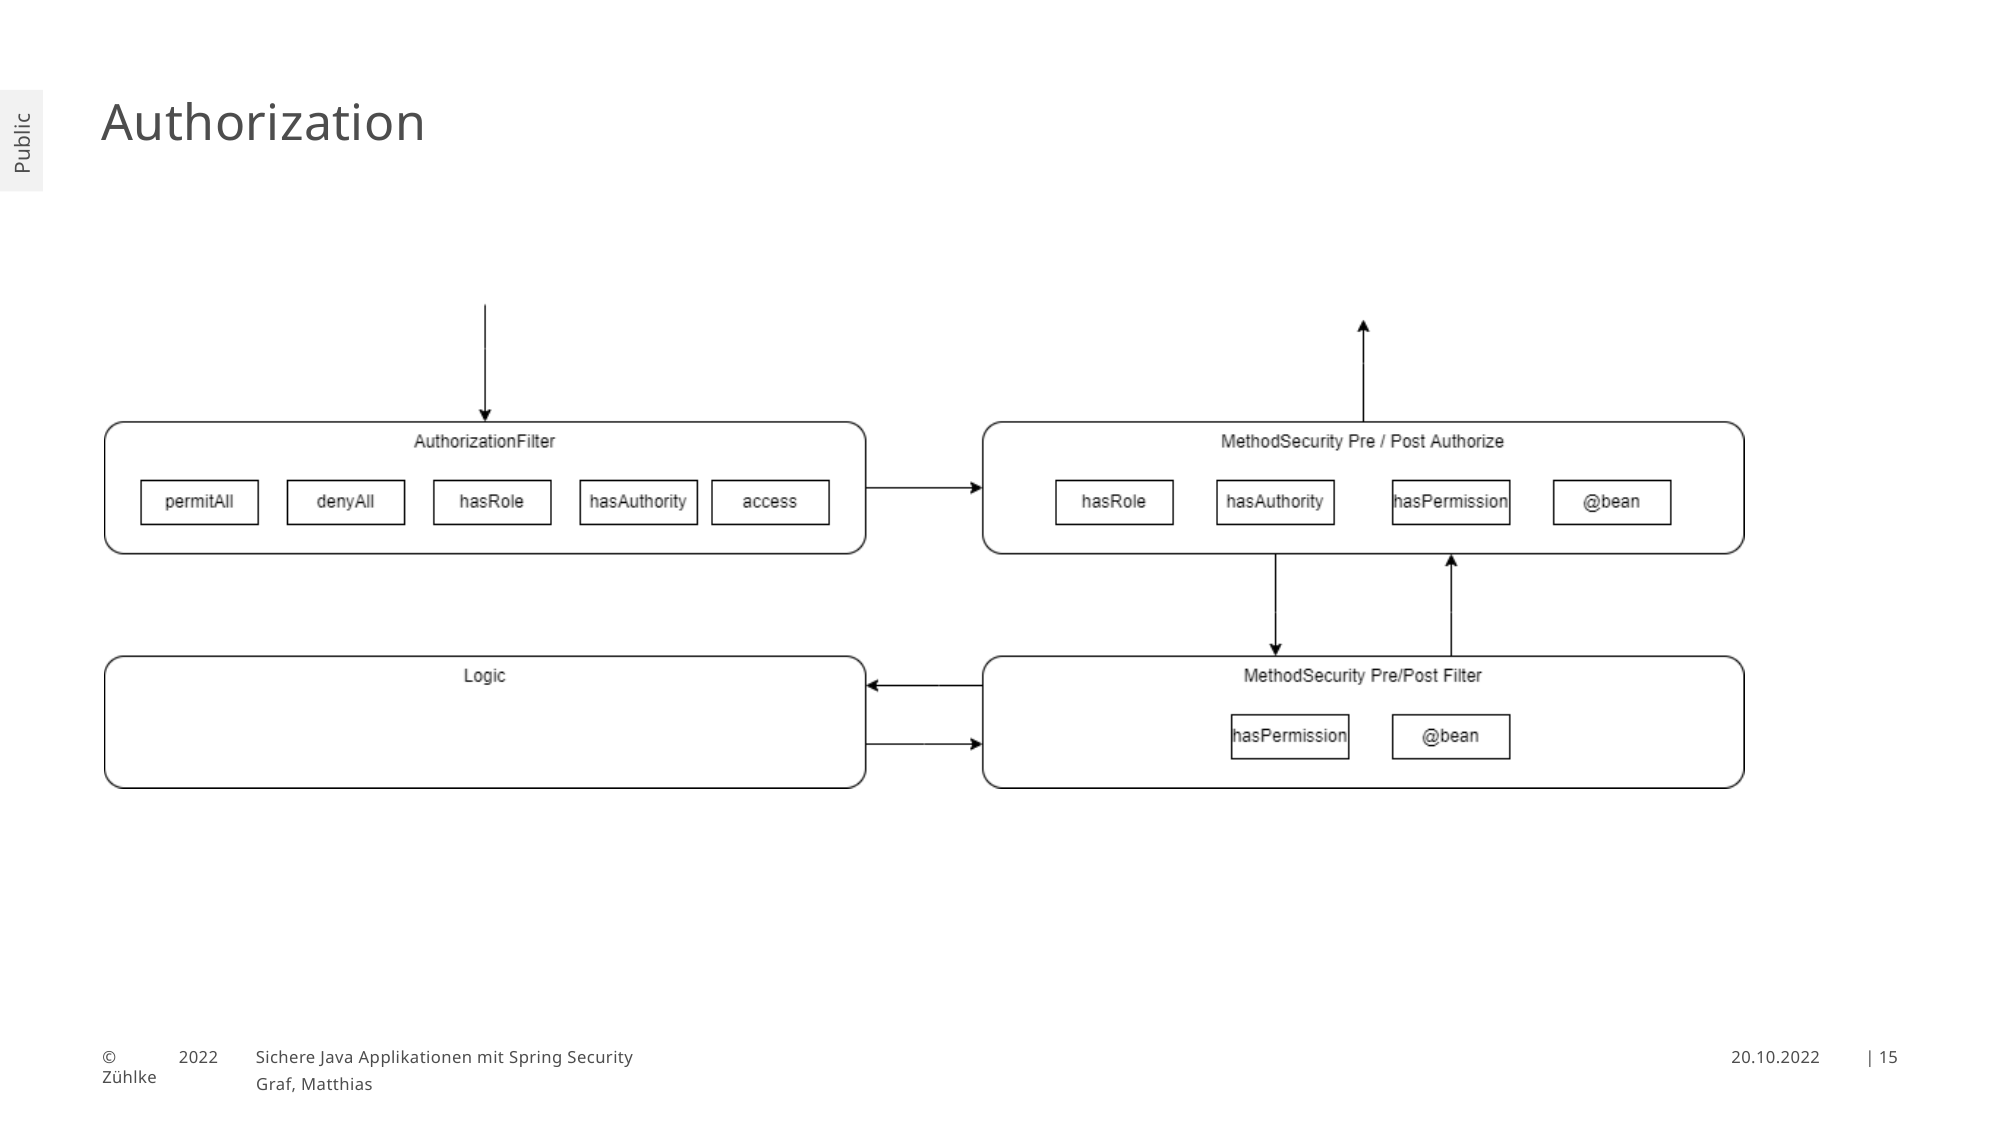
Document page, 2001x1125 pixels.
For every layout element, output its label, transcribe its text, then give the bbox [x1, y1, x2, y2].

title Authorization [101, 90, 1590, 161]
slide_number | 15 [1833, 1047, 1898, 1071]
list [104, 294, 1745, 789]
